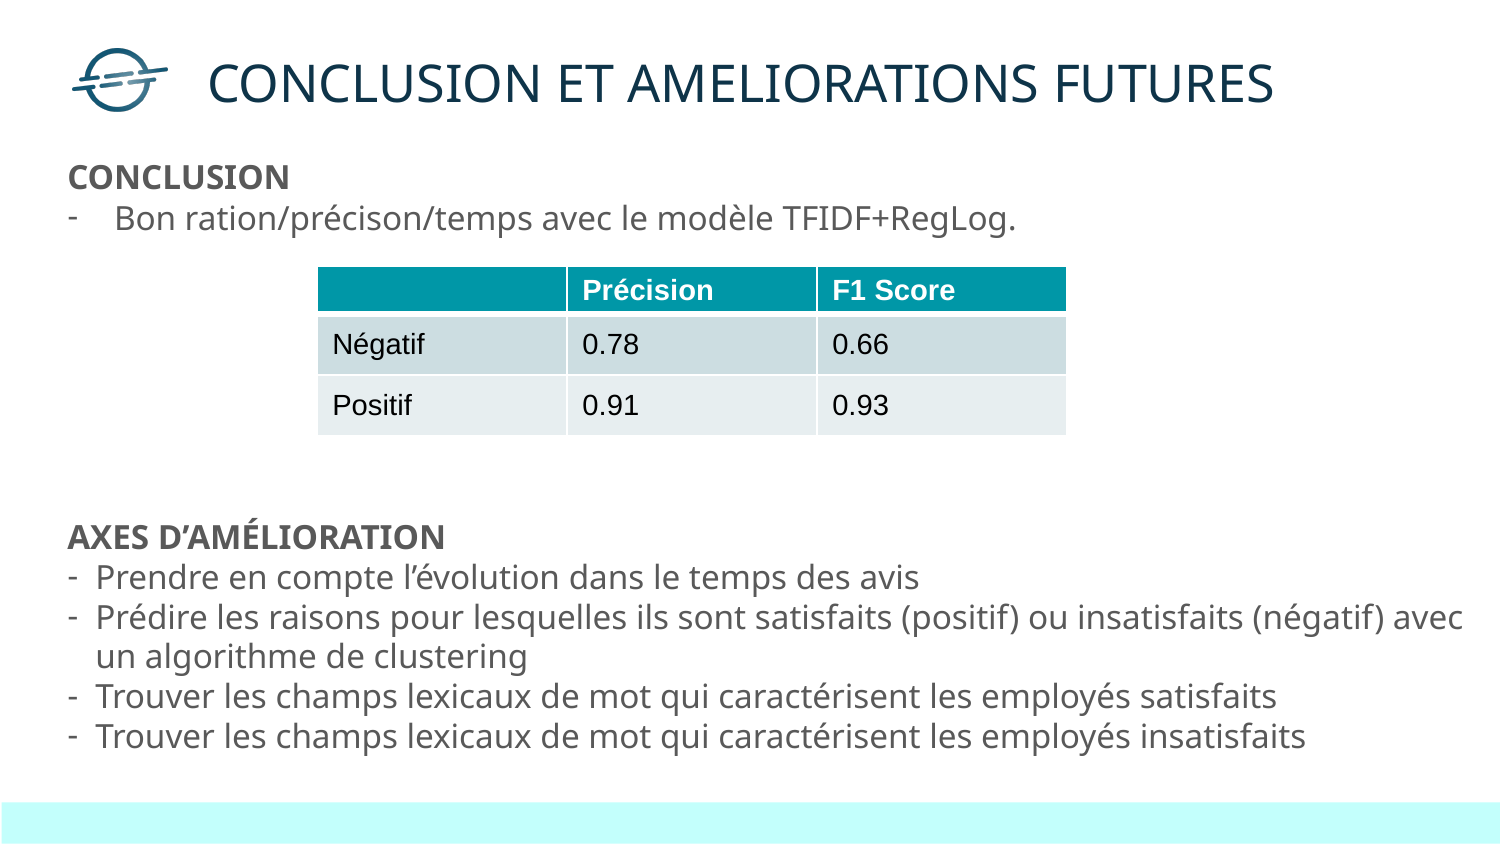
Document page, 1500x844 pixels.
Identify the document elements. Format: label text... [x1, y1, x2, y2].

table_header Précision [568, 267, 816, 311]
table_cell 0.66 [818, 317, 1066, 374]
table_header F1 Score [818, 267, 1066, 311]
title CONCLUSION ET AMELIORATIONS FUTURES [192, 35, 1440, 123]
table_cell 0.91 [568, 376, 816, 435]
table_cell 0.93 [818, 376, 1066, 435]
text_box [1, 802, 1500, 844]
picture [72, 48, 168, 112]
table_cell Négatif [318, 317, 566, 374]
list Conclusion Bon ration/précison/temps avec le modèle TFIDF+RegLog. Axes d’amélioration Prendre en compte l’évolution dans le temps des avis Prédire les raisons pour lesquelles ils sont satisfaits (positif) ou insatisfaits (négatif) avec un algorithme de clustering Trouver les champs lexicaux de mot qui caractérisent les employés satisfaits Trouver les champs lexicaux de mot qui caractérisent les employés insatisfaits [52, 141, 1483, 794]
table_header [318, 267, 566, 311]
table_cell Positif [318, 376, 566, 435]
table_cell 0.78 [568, 317, 816, 374]
